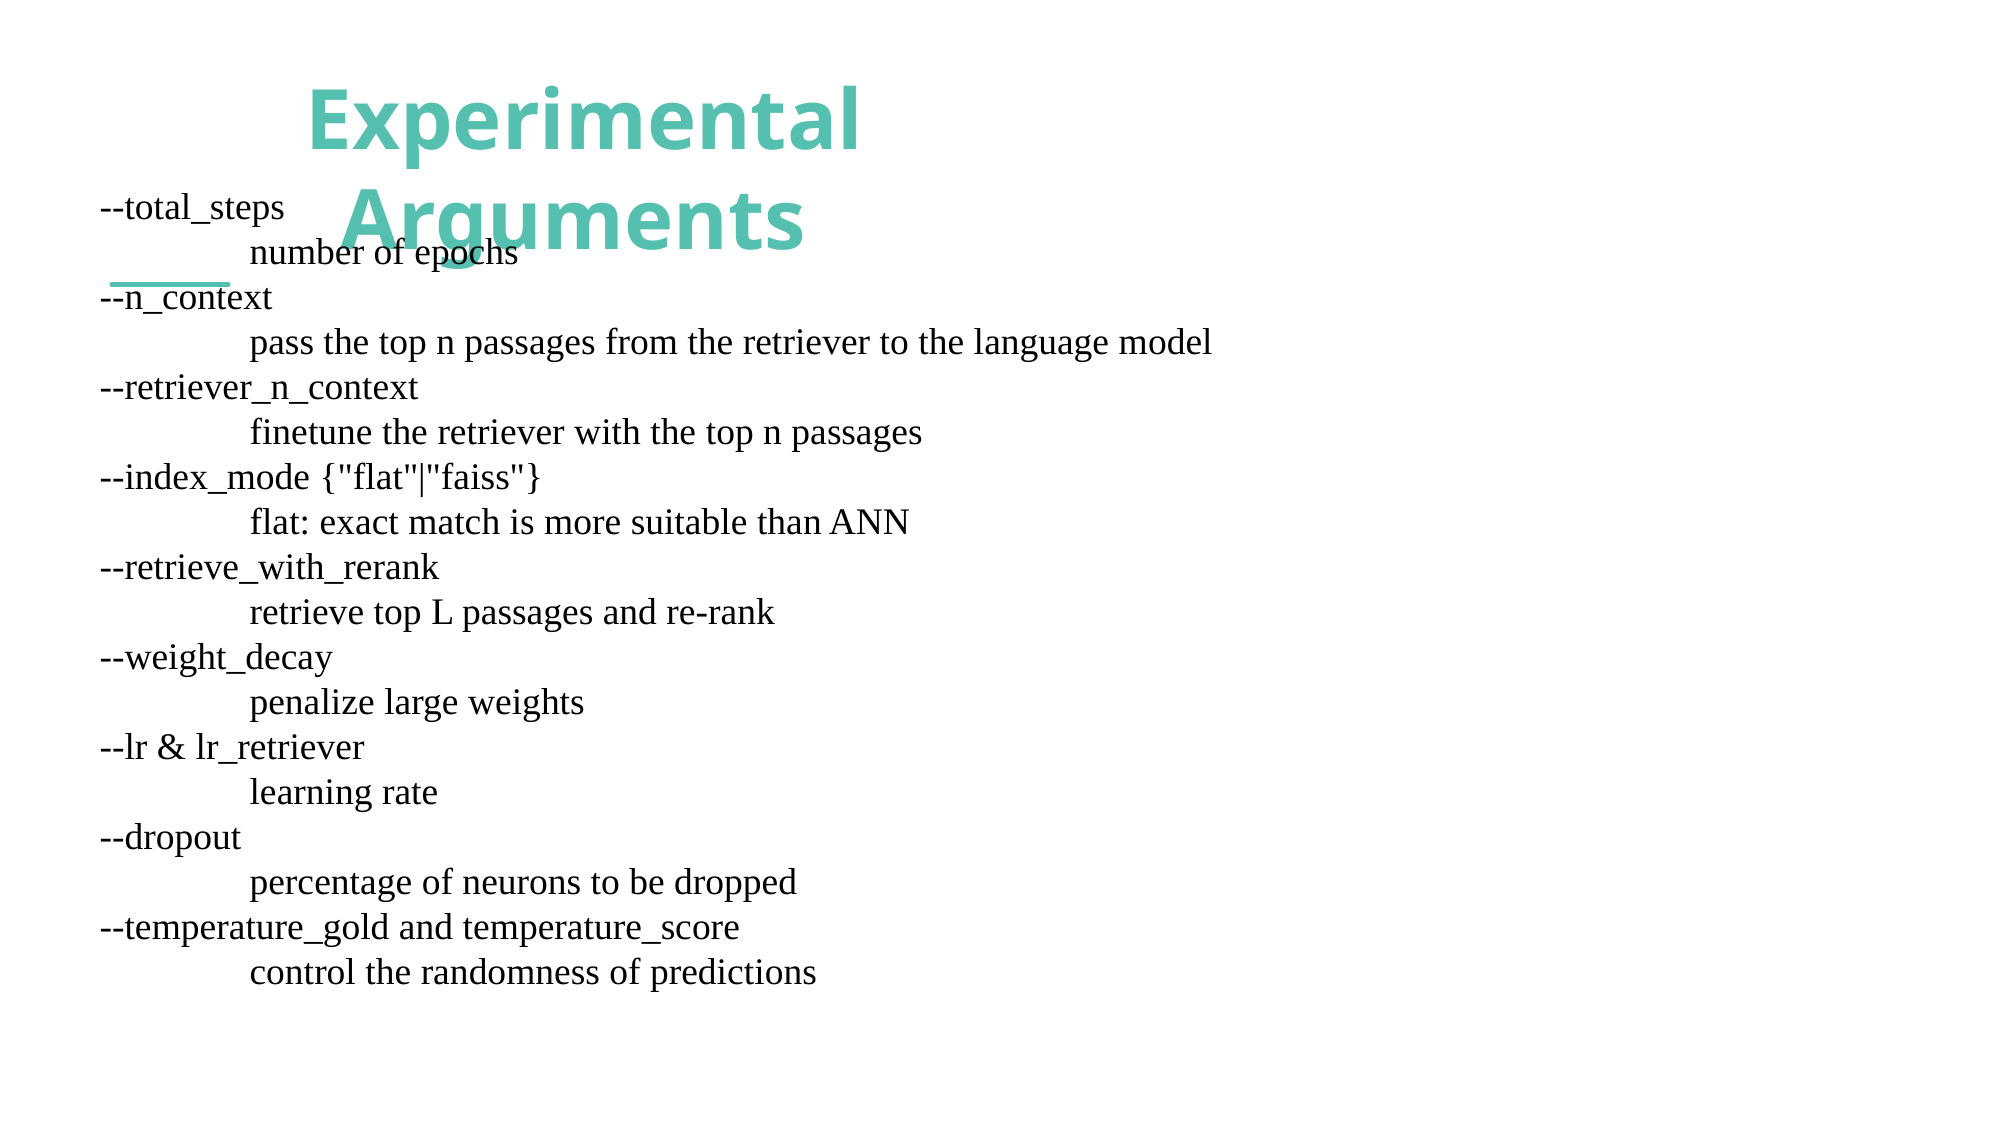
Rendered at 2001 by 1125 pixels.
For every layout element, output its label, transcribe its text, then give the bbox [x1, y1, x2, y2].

text_box --total_steps number of epochs --n_context pass the top n passages from the retriever to the language model --retriever_n_context finetune the retriever with the top n passages --index_mode {"flat"|"faiss"} flat: exact match is more suitable than ANN --retrieve_with_rerank retrieve top L passages and re-rank --weight_decay penalize large weights --lr & lr_retriever learning rate --dropout percentage of neurons to be dropped --temperature_gold and temperature_score control the randomness of predictions [84, 174, 1898, 1125]
text_box Experimental Arguments [47, 58, 1122, 274]
